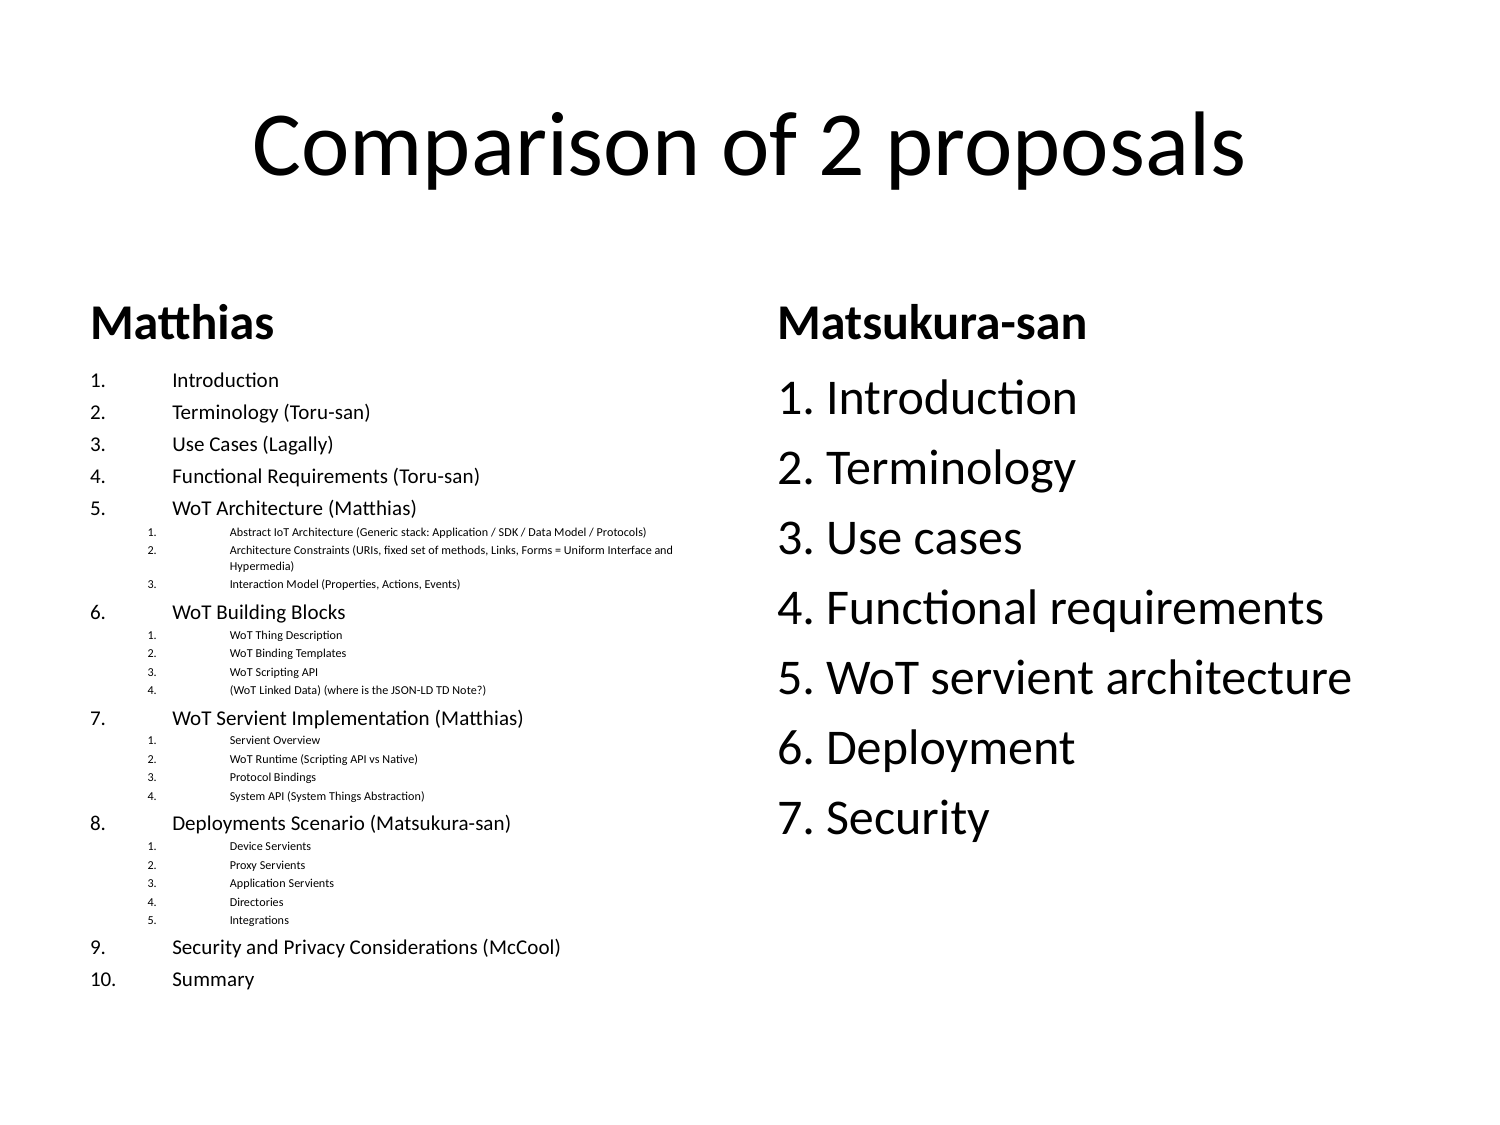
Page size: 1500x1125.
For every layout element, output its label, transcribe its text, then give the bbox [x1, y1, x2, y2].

list Matthias [75, 251, 738, 356]
title Comparison of 2 proposals [75, 45, 1425, 233]
list 1. Introduction 2. Terminology 3. Use cases 4. Functional requirements 5. WoT servient architecture 6. Deployment 7. Security [761, 356, 1425, 1005]
list Matsukura-san [761, 251, 1425, 356]
list Introduction Terminology (Toru-san) Use Cases (Lagally) Functional Requirements (Toru-san) WoT Architecture (Matthias) Abstract IoT Architecture (Generic stack: Application / SDK / Data Model / Protocols) Architecture Constraints (URIs, fixed set of methods, Links, Forms = Uniform Interface and Hypermedia) Interaction Model (Properties, Actions, Events) WoT Building Blocks WoT Thing Description WoT Binding Templates WoT Scripting API (WoT Linked Data) (where is the JSON-LD TD Note?) WoT Servient Implementation (Matthias) Servient Overview WoT Runtime (Scripting API vs Native) Protocol Bindings System API (System Things Abstraction) Deployments Scenario (Matsukura-san) Device Servients Proxy Servients Application Servients Directories Integrations Security and Privacy Considerations (McCool) Summary [75, 356, 738, 1005]
